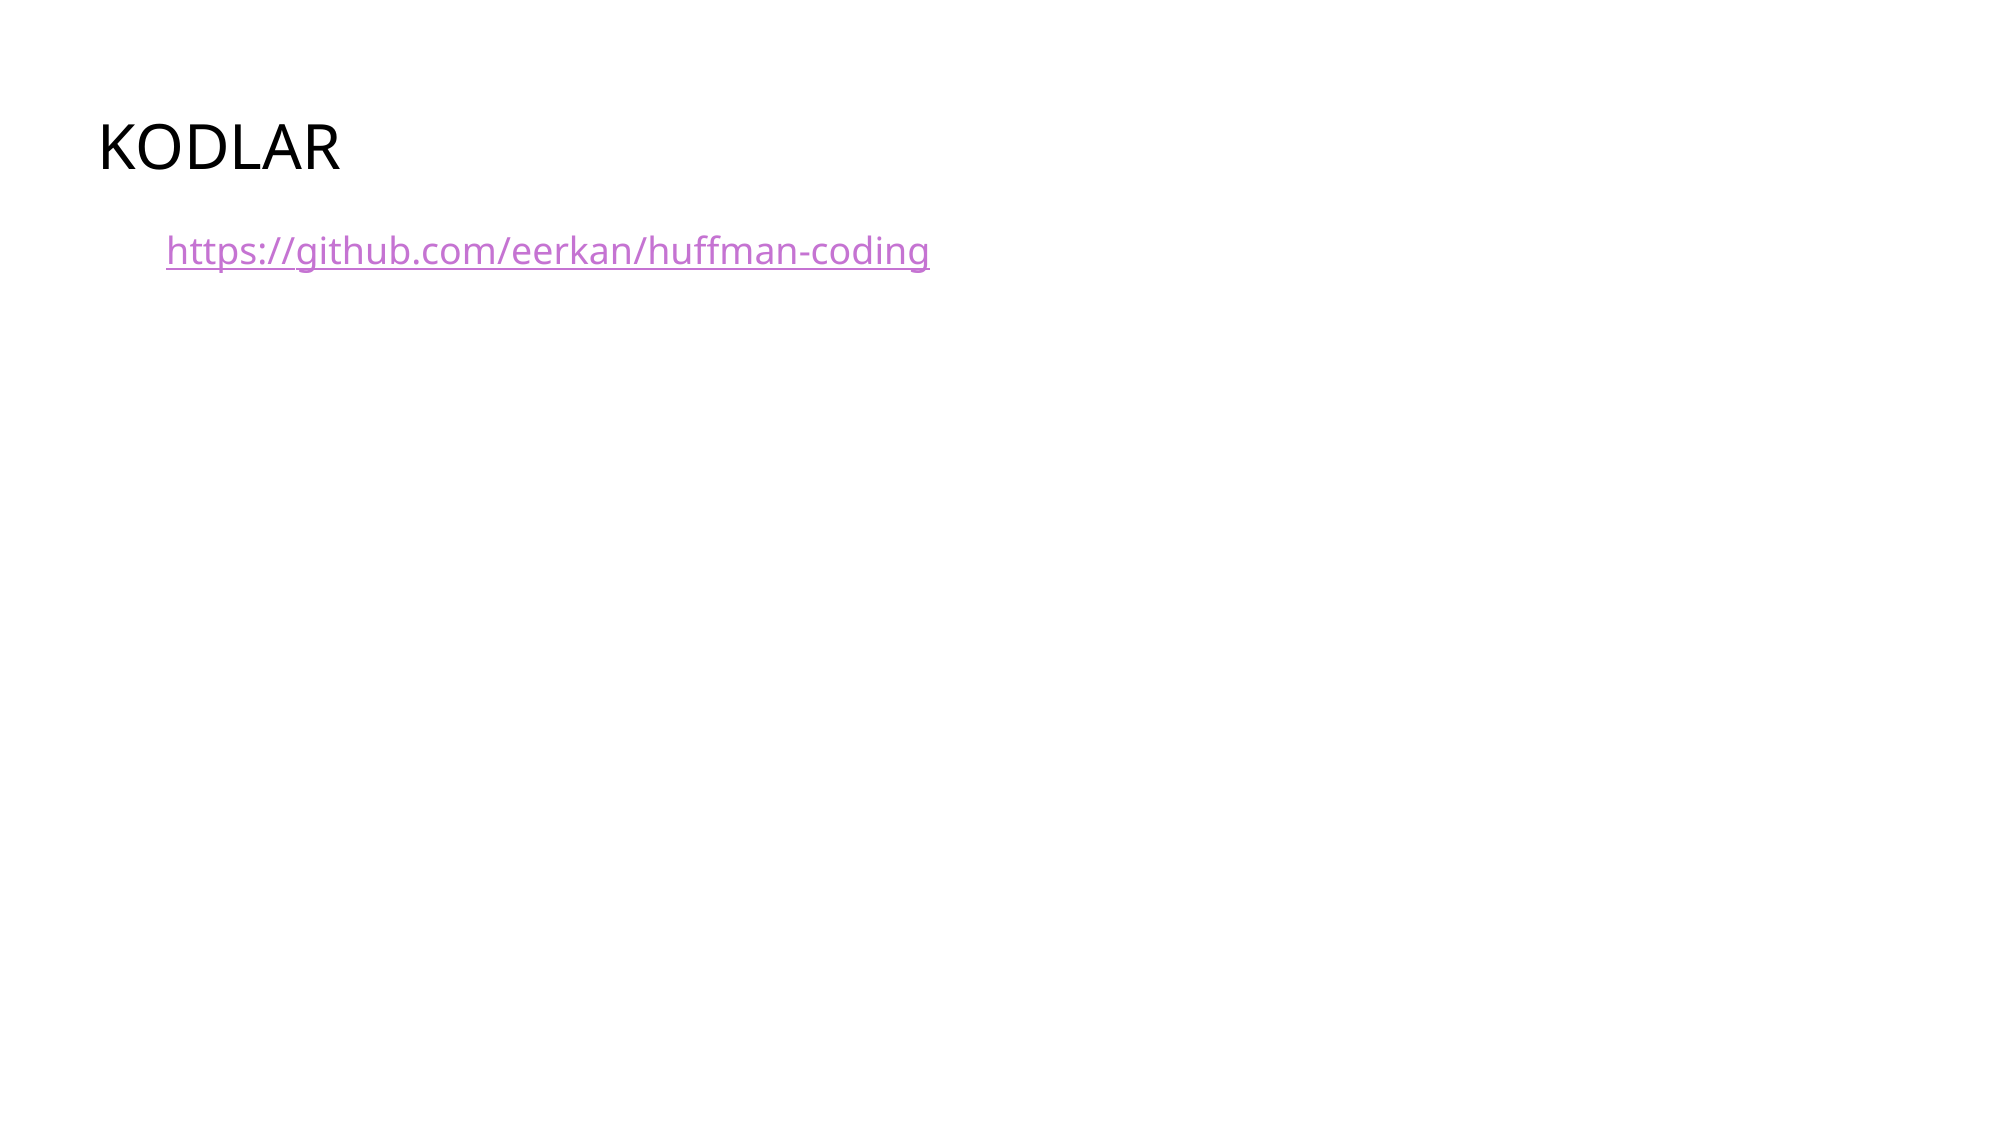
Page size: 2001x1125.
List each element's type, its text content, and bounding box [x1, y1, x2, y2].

text_box KODLAR [83, 99, 357, 190]
text_box https://github.com/eerkan/huffman-coding [151, 219, 1932, 286]
